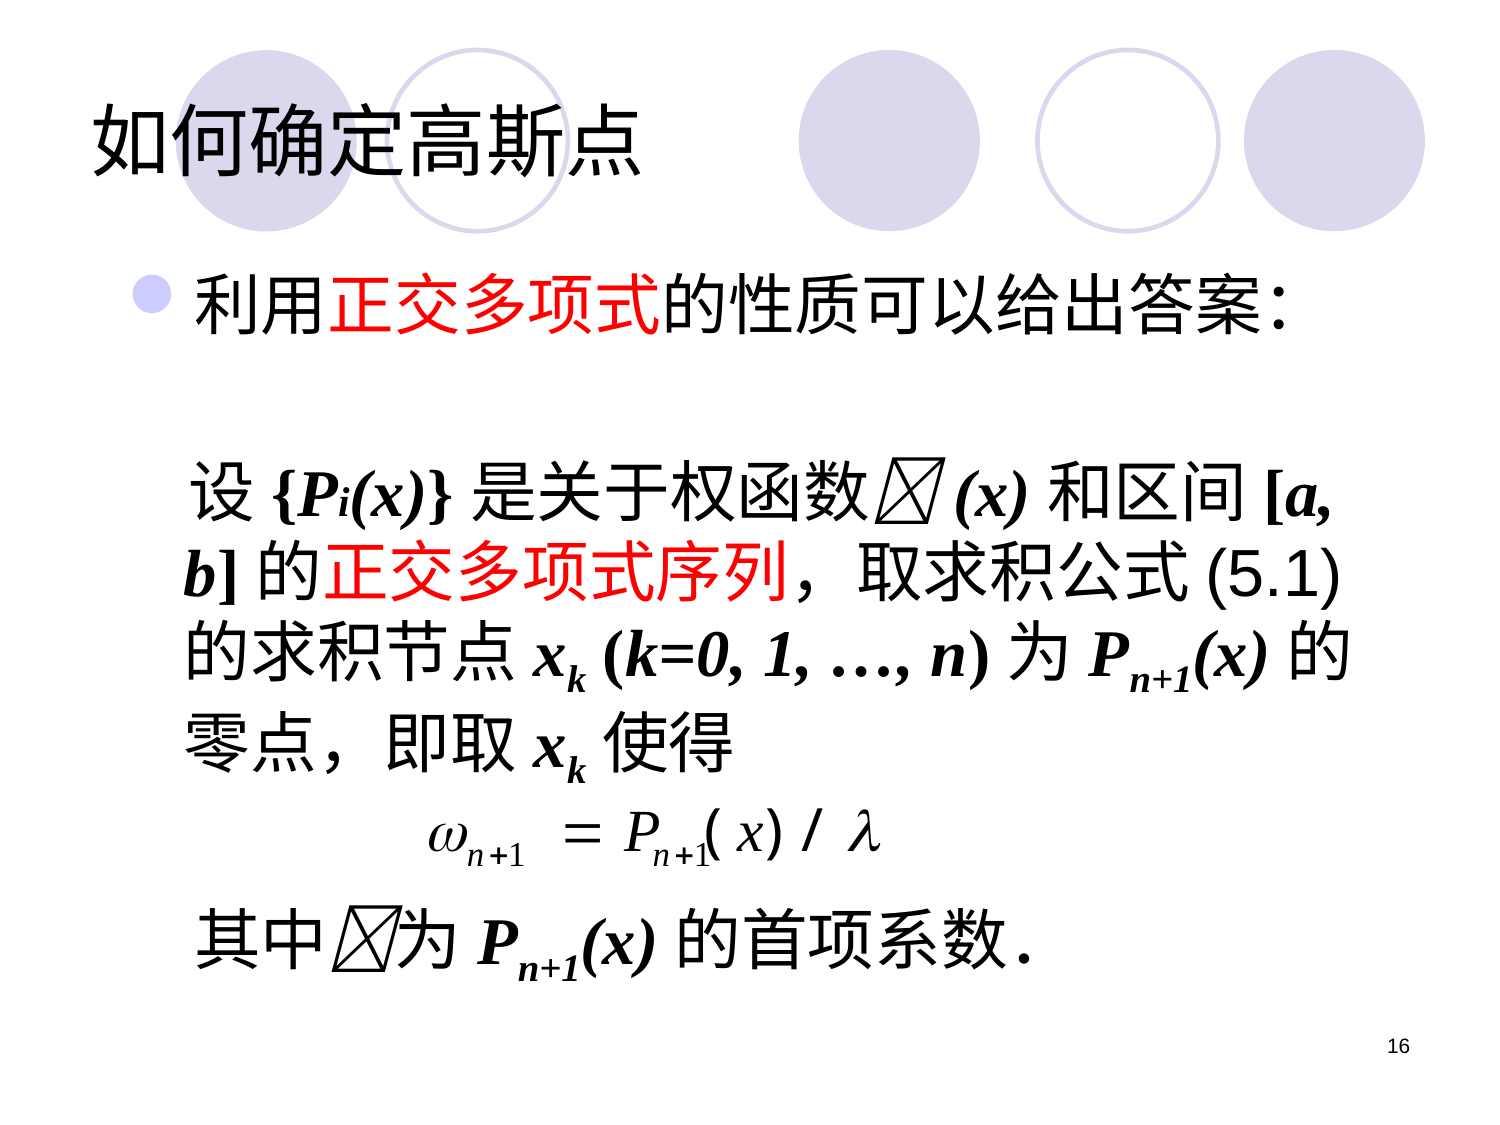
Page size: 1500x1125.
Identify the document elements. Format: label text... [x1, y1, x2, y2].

title 如何确定高斯点 [75, 45, 1425, 233]
list 利用正交多项式的性质可以给出答案： 设{Pi(x)}是关于权函数(x)和区间[a, b]的正交多项式序列，取求积公式(5.1)的求积节点xk (k=0, 1, …, n)为Pn+1(x)的零点，即取xk使得 其中为Pn+1(x)的首项系数． [112, 255, 1388, 1000]
slide_number 16 [1074, 1024, 1426, 1101]
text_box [419, 786, 892, 882]
